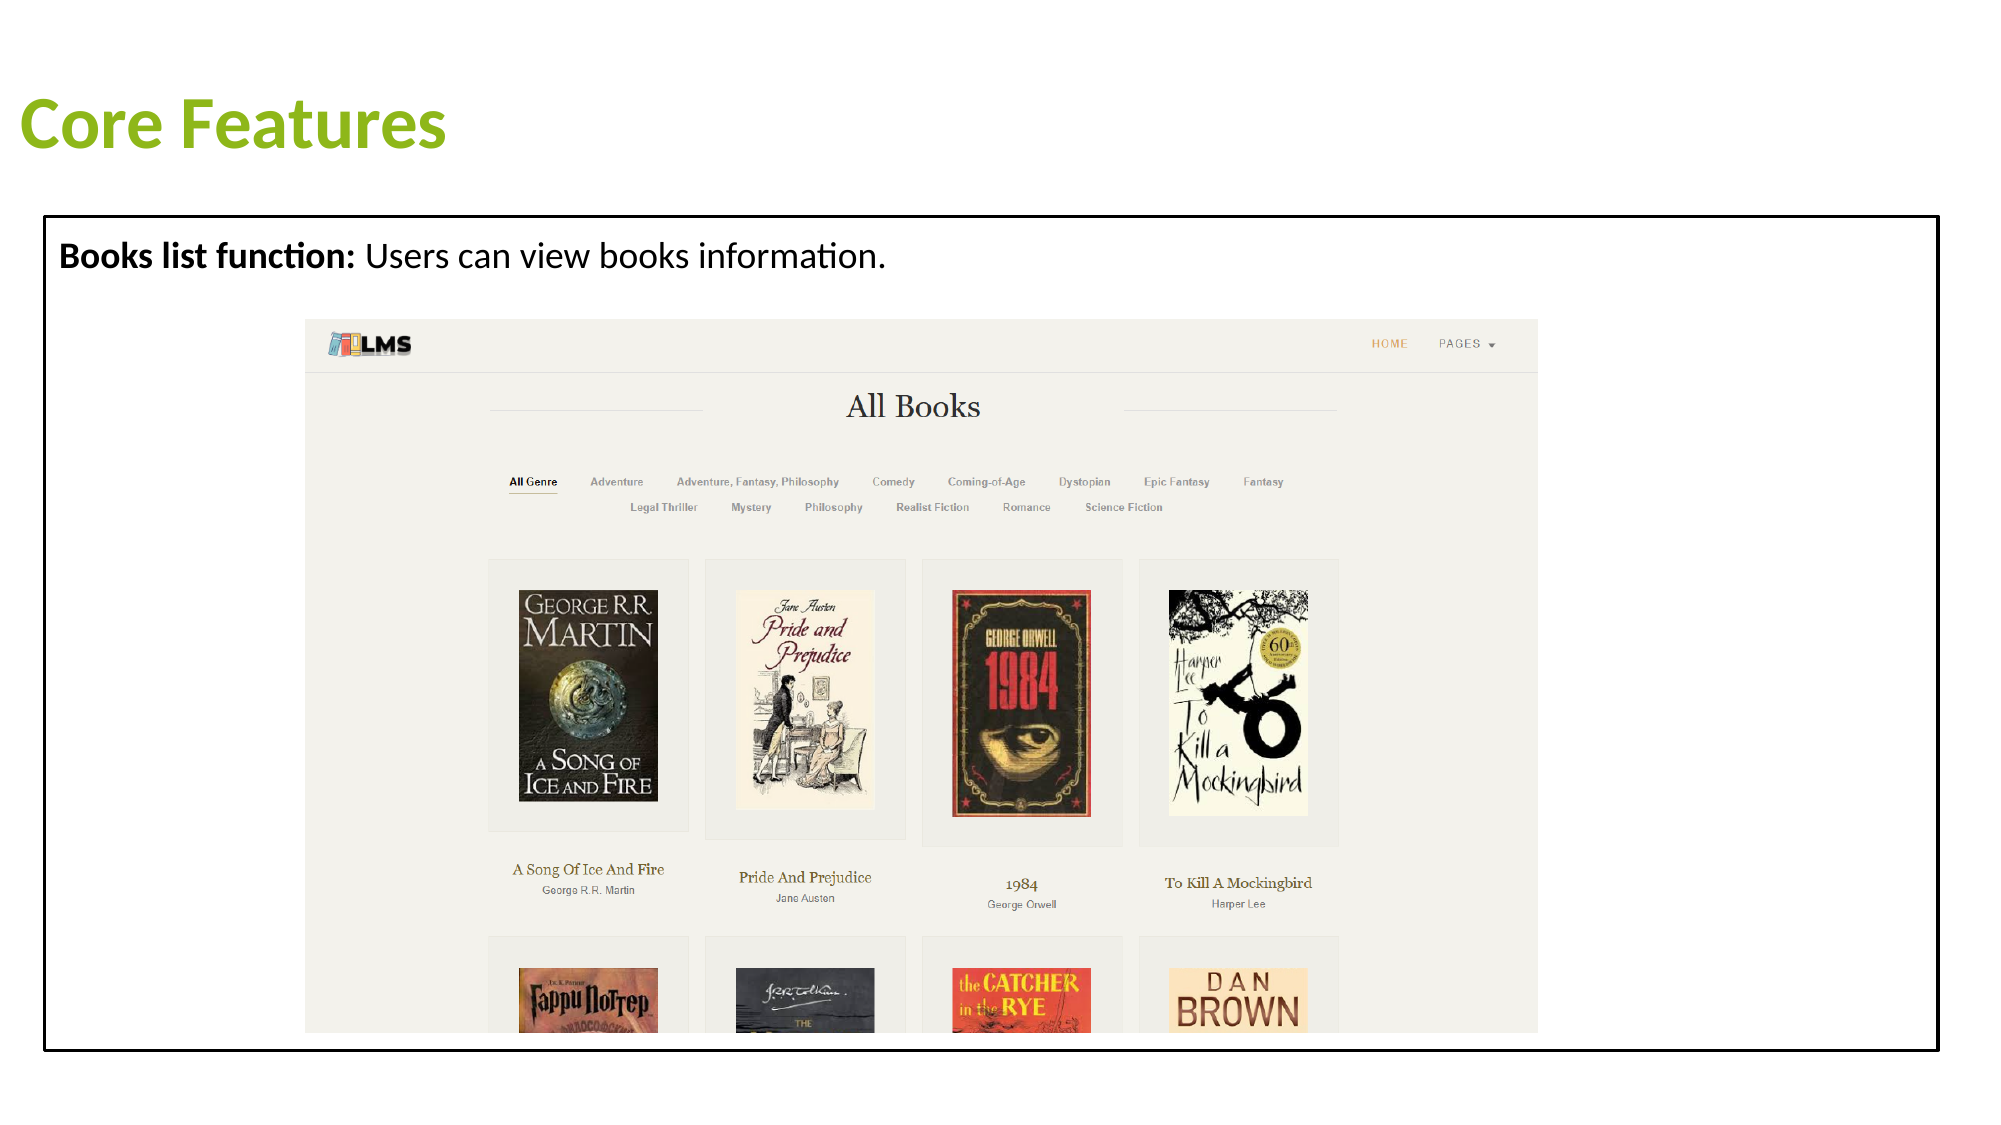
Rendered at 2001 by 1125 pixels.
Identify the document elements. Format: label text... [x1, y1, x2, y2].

text_box Books list function: Users can view books information. [44, 216, 1938, 1051]
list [305, 318, 1538, 1033]
text_box Core Features [5, 66, 1622, 183]
